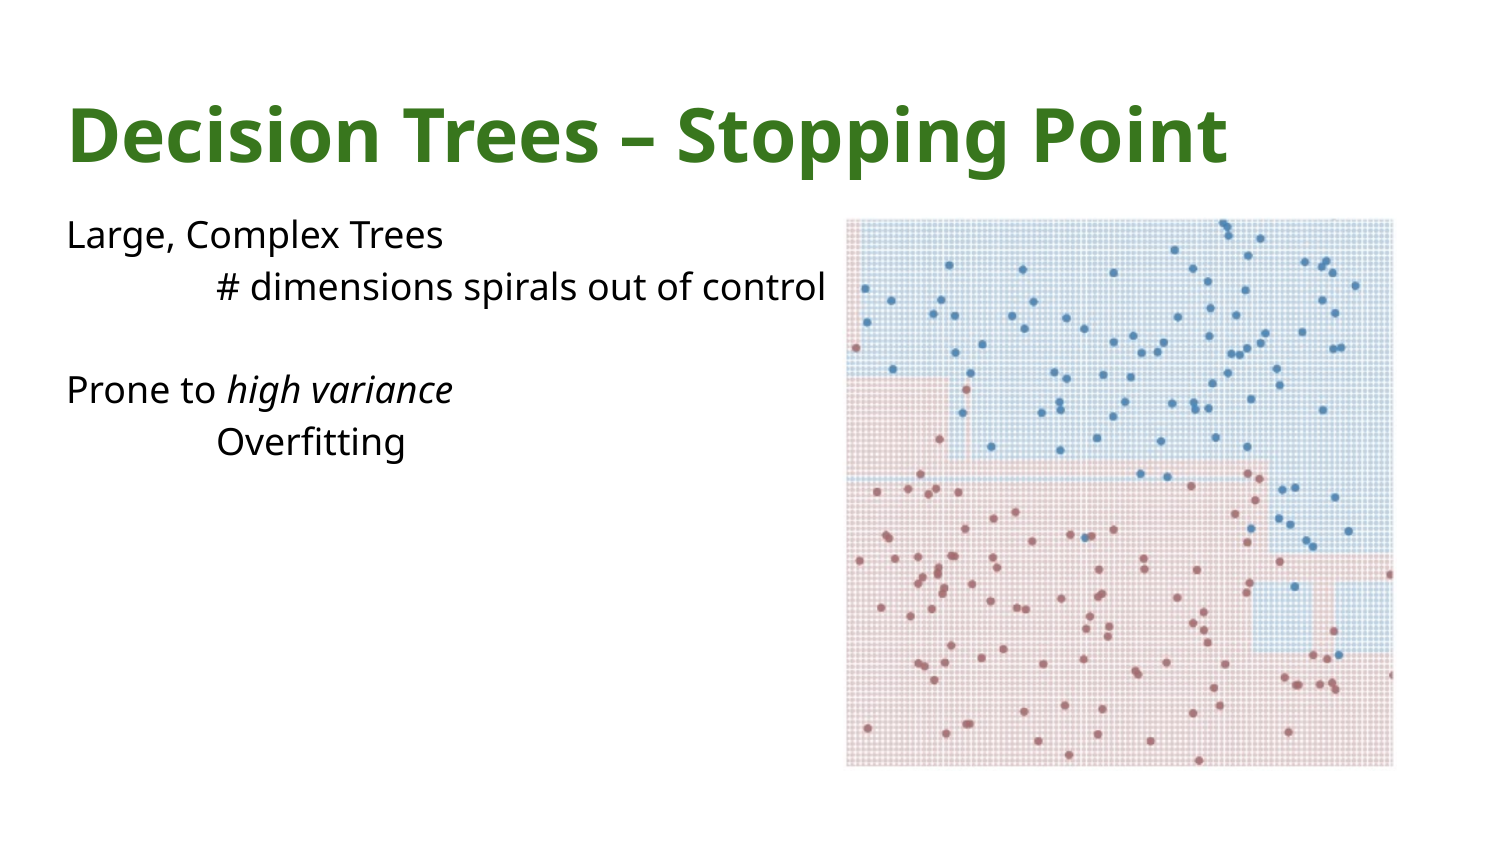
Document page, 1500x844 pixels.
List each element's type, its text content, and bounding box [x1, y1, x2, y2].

title Decision Trees – Stopping Point [51, 72, 1449, 167]
picture [841, 213, 1398, 771]
list Large, Complex Trees # dimensions spirals out of control Prone to high variance Overfitting [51, 189, 1449, 750]
